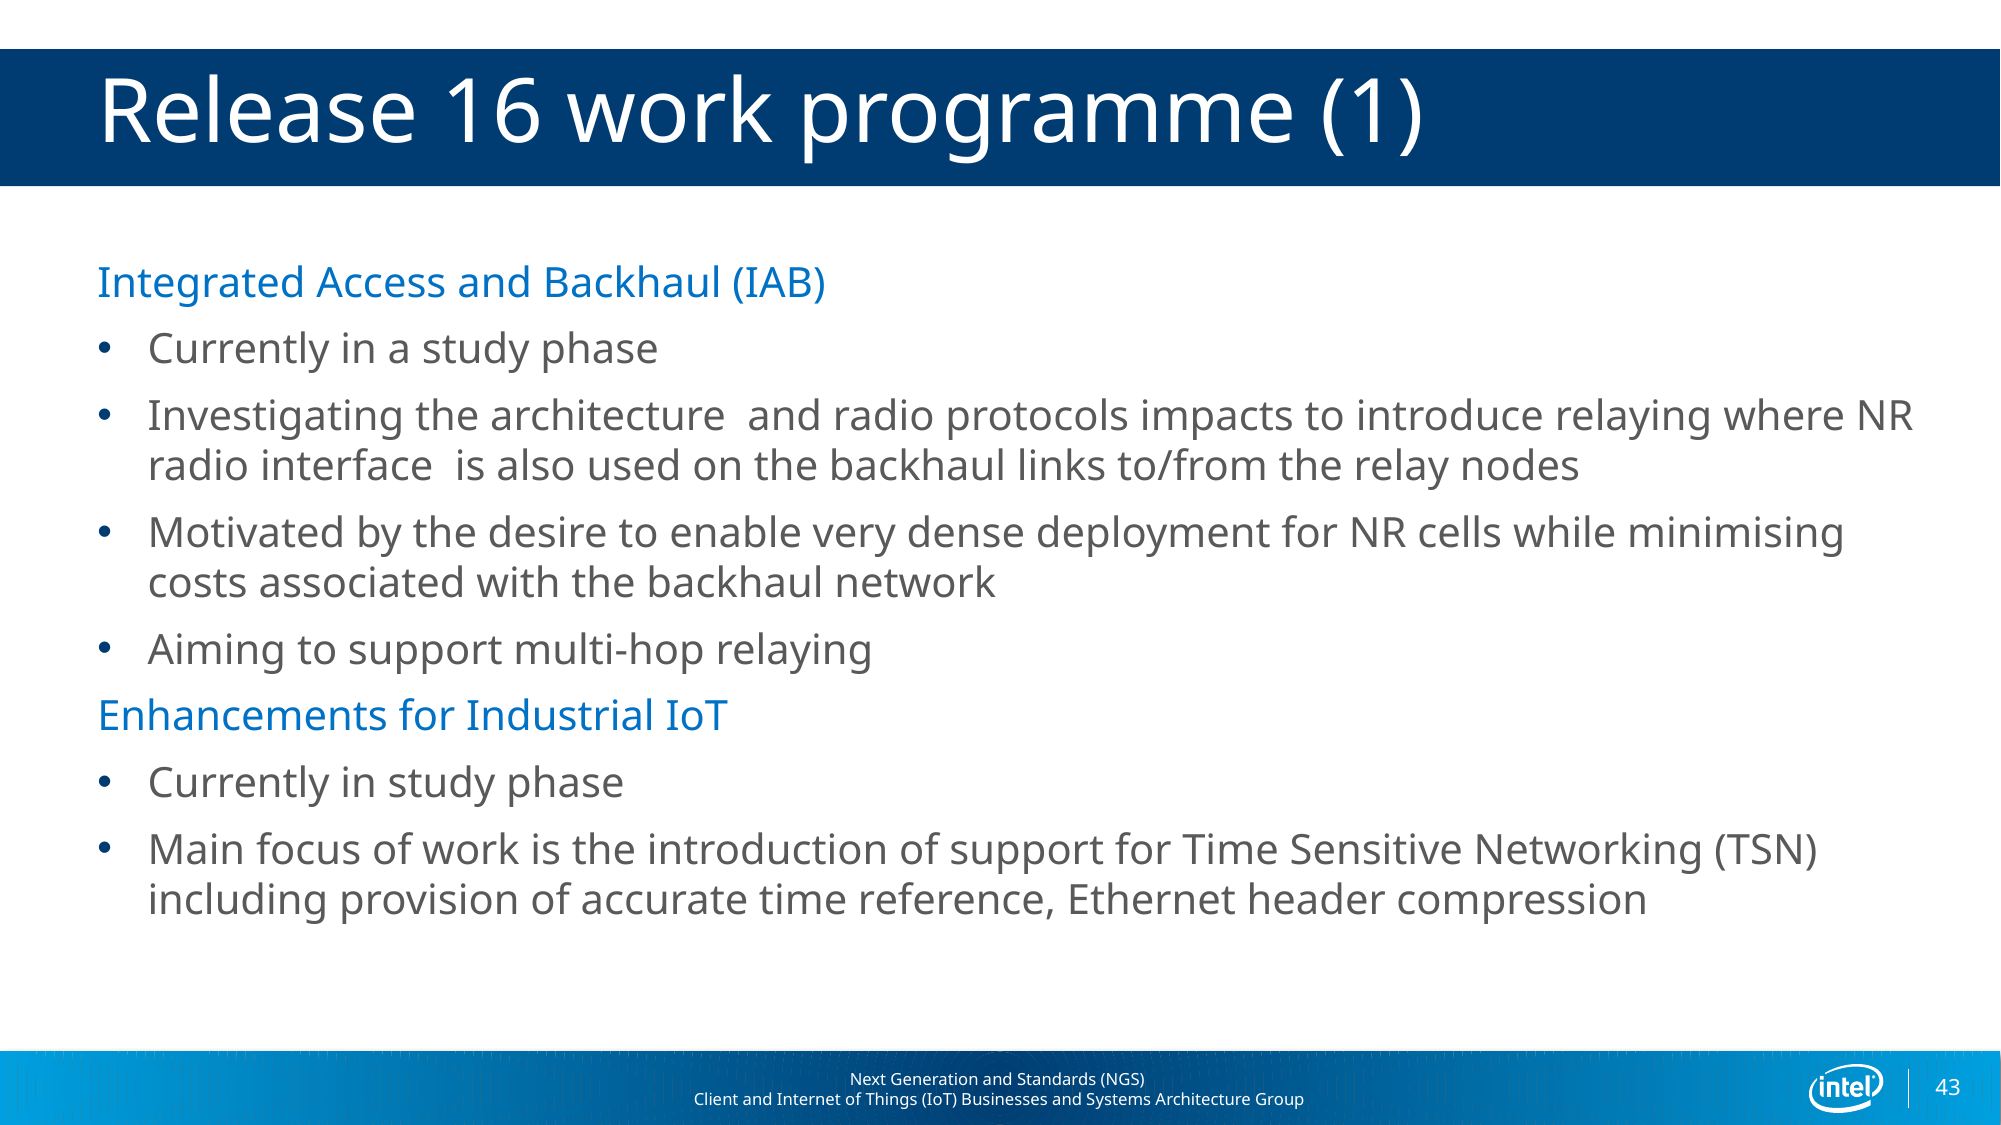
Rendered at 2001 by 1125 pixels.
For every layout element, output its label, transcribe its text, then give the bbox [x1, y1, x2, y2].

list Integrated Access and Backhaul (IAB) Currently in a study phase Investigating the architecture and radio protocols impacts to introduce relaying where NR radio interface is also used on the backhaul links to/from the relay nodes Motivated by the desire to enable very dense deployment for NR cells while minimising costs associated with the backhaul network Aiming to support multi-hop relaying Enhancements for Industrial IoT Currently in study phase Main focus of work is the introduction of support for Time Sensitive Networking (TSN) including provision of accurate time reference, Ethernet header compression [97, 255, 1923, 959]
title Release 16 work programme (1) [97, 74, 1923, 161]
slide_number 43 [1931, 1071, 1968, 1106]
